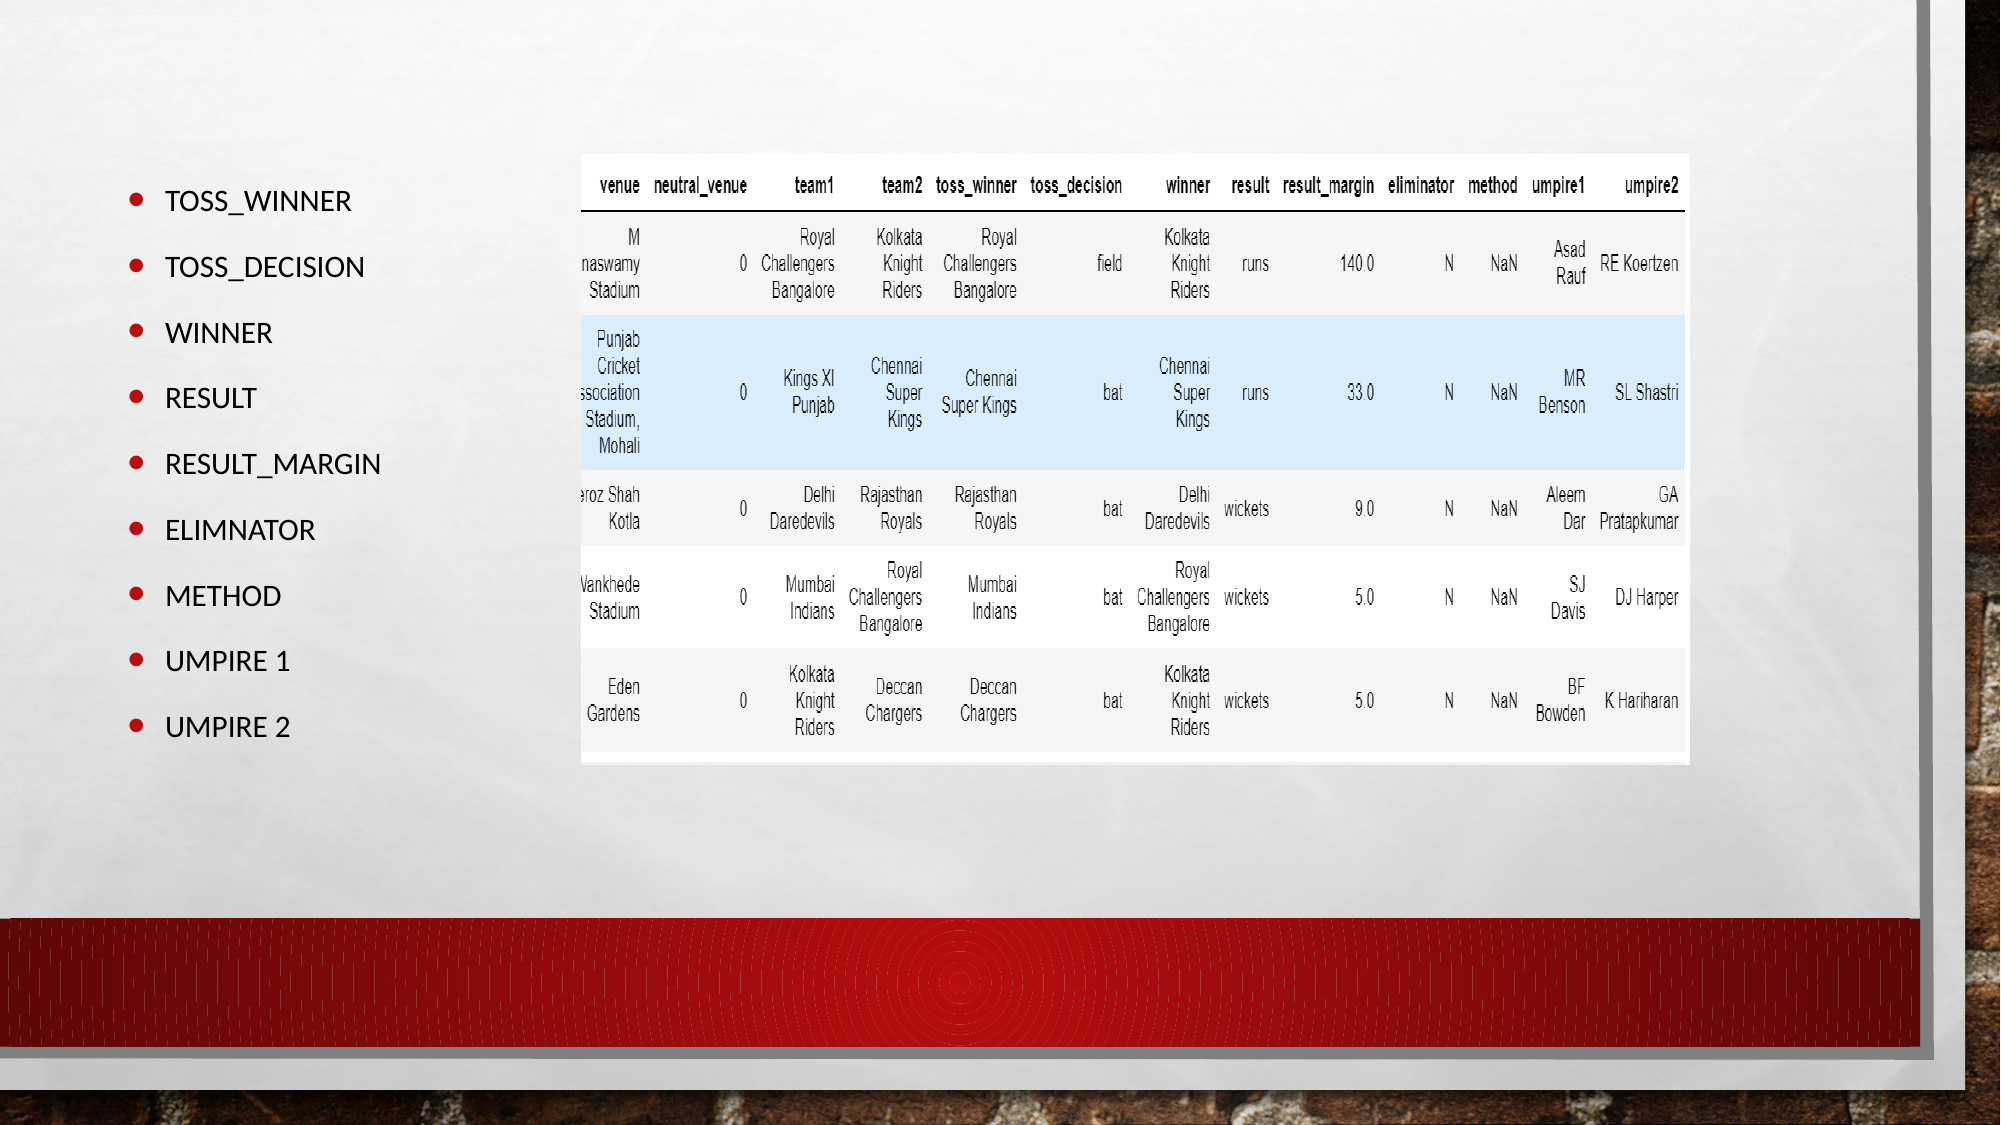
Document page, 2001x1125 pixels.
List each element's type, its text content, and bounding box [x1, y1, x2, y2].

list Toss_winner Toss_decision Winner Result Result_margin Elimnator Method Umpire 1 Umpire 2 [112, 101, 1818, 882]
picture [580, 154, 1690, 765]
picture [0, 0, 2000, 1125]
